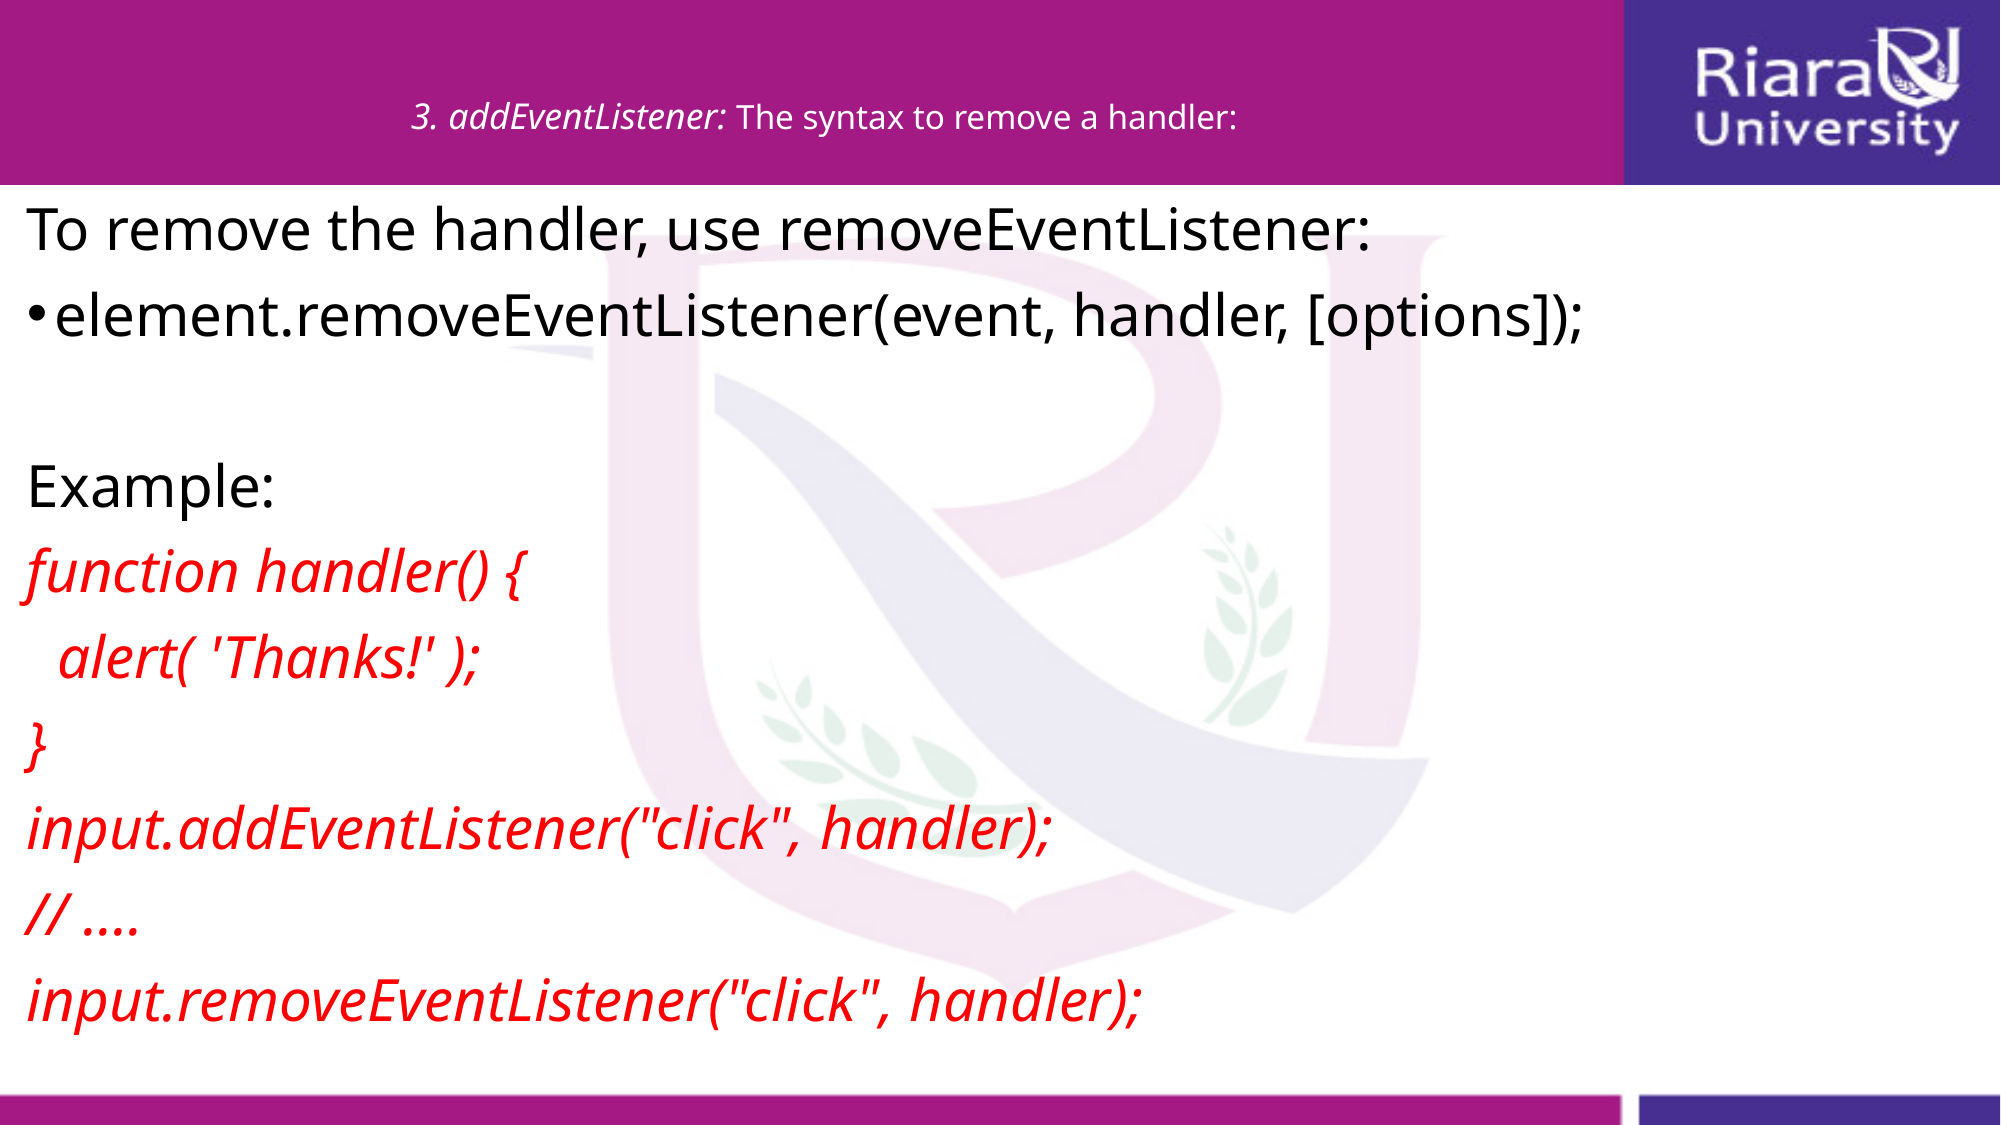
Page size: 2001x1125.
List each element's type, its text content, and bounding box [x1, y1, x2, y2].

title 3. addEventListener: The syntax to remove a handler: [11, 0, 1638, 184]
picture [0, 0, 2001, 1125]
list To remove the handler, use removeEventListener: element.removeEventListener(event, handler, [options]); Example: function handler() { alert( 'Thanks!' ); } input.addEventListener("click", handler); // .... input.removeEventListener("click", handler); [11, 184, 1974, 1043]
